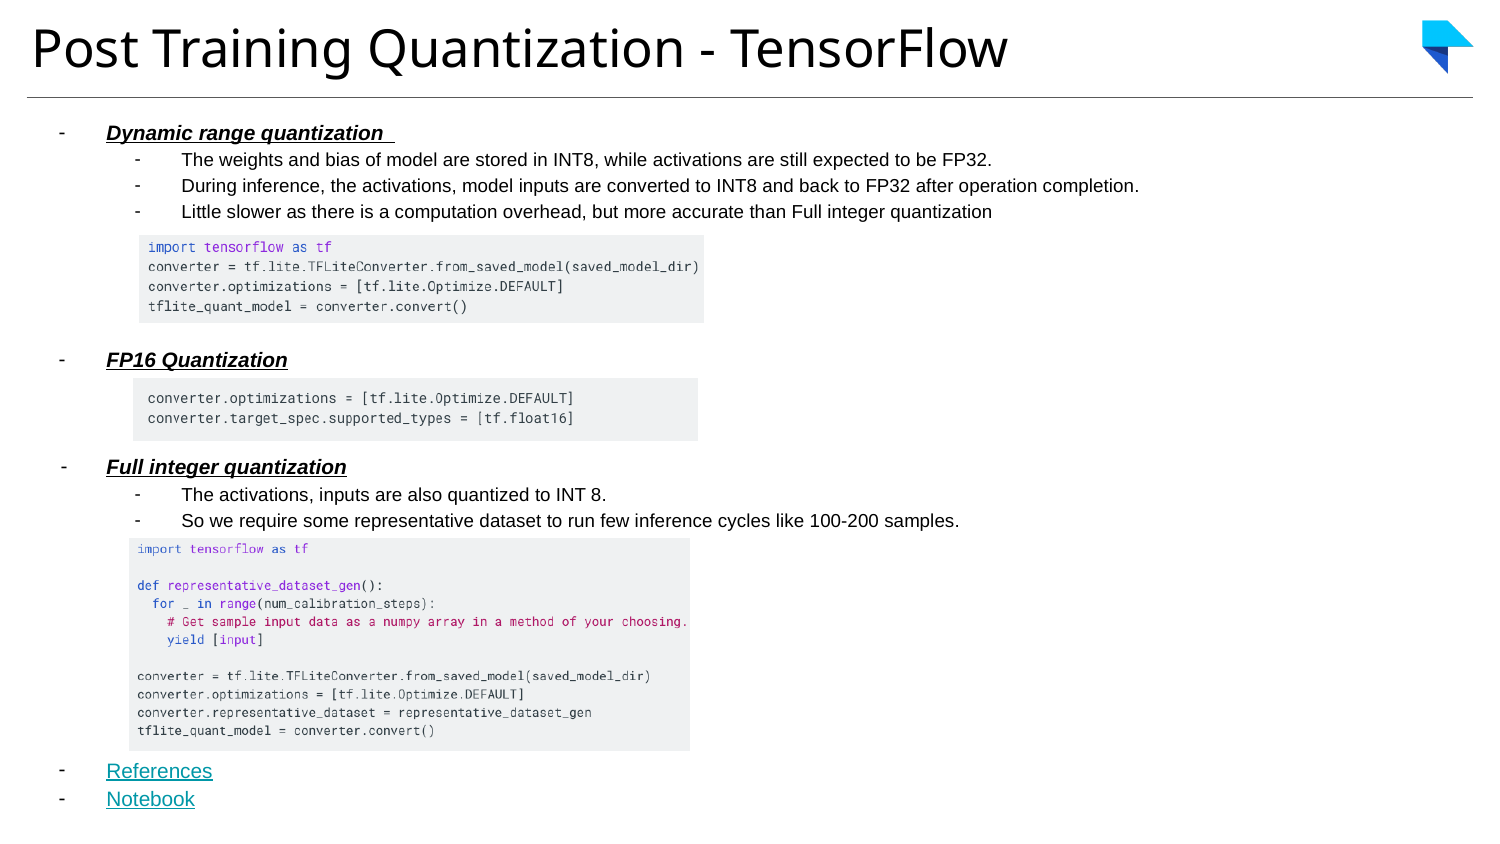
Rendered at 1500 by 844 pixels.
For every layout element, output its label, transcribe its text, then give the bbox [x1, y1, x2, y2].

title Post Training Quantization - TensorFlow [16, 0, 1046, 94]
picture [129, 538, 690, 751]
list Dynamic range quantization The weights and bias of model are stored in INT8, while activations are still expected to be FP32. During inference, the activations, model inputs are converted to INT8 and back to FP32 after operation completion. Little slower as there is a computation overhead, but more accurate than Full integer quantization FP16 Quantization Full integer quantization The activations, inputs are also quantized to INT 8. So we require some representative dataset to run few inference cycles like 100-200 samples. References Notebook [16, 101, 1415, 844]
picture [132, 378, 698, 441]
picture [138, 235, 704, 323]
picture [1422, 20, 1474, 74]
